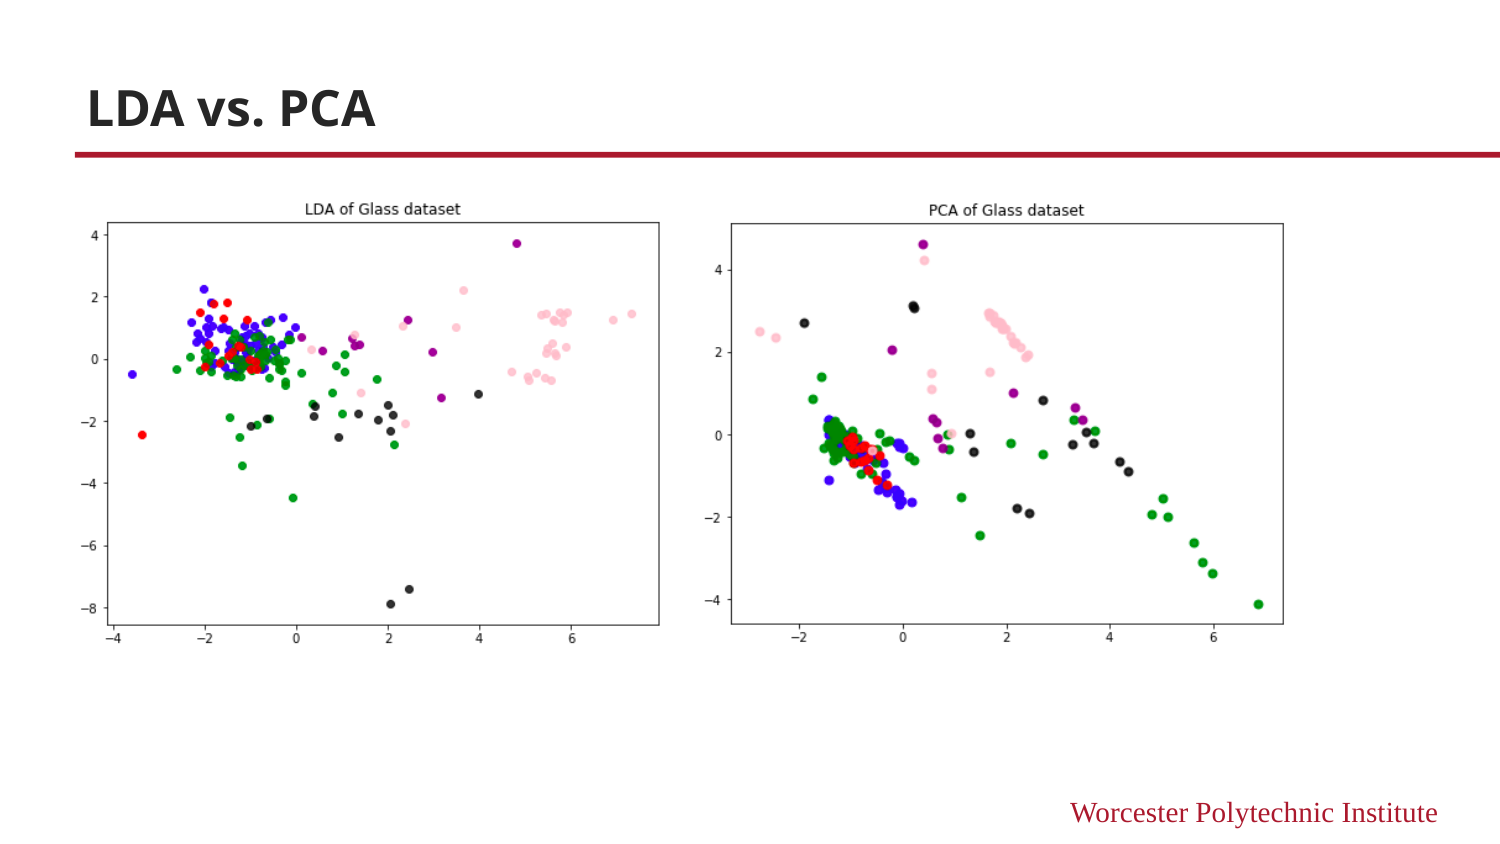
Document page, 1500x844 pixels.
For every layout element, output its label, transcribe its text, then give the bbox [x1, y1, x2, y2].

title LDA vs. PCA [75, 43, 1425, 142]
picture [699, 189, 1311, 658]
picture [75, 190, 682, 658]
